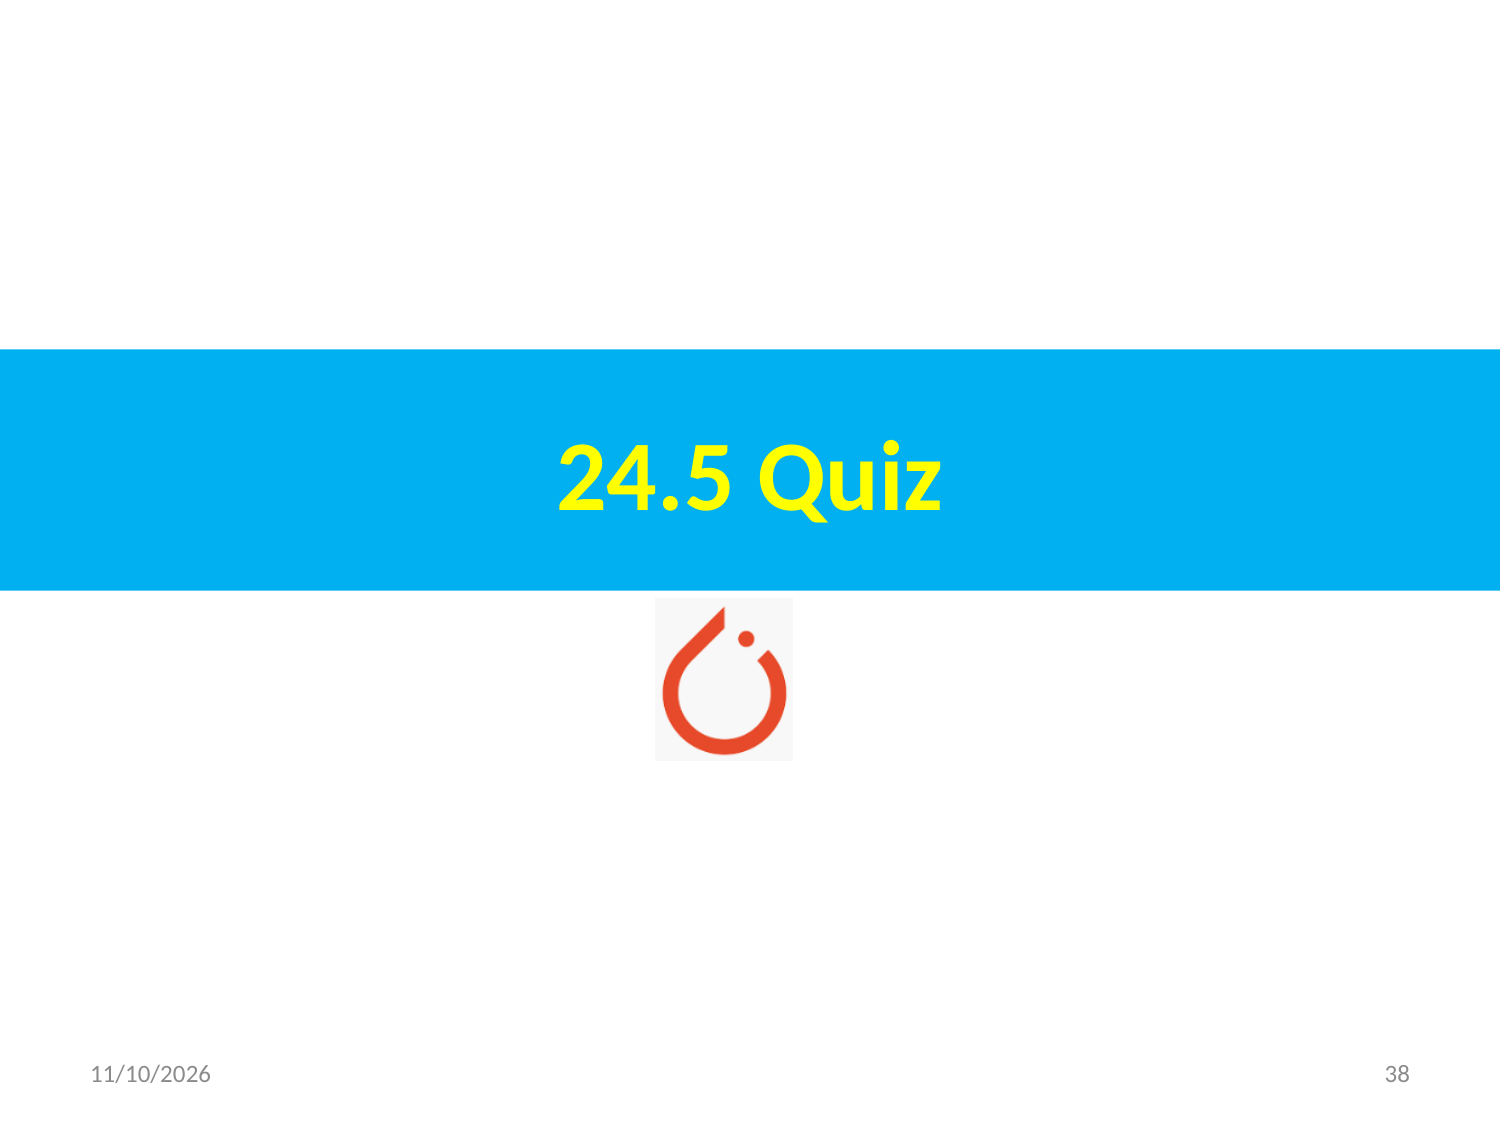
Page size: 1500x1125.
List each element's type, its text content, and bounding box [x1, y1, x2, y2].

picture [655, 597, 793, 761]
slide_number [75, 1042, 425, 1103]
slide_number 38 [1074, 1042, 1425, 1103]
title 24.5 Quiz [0, 349, 1500, 591]
